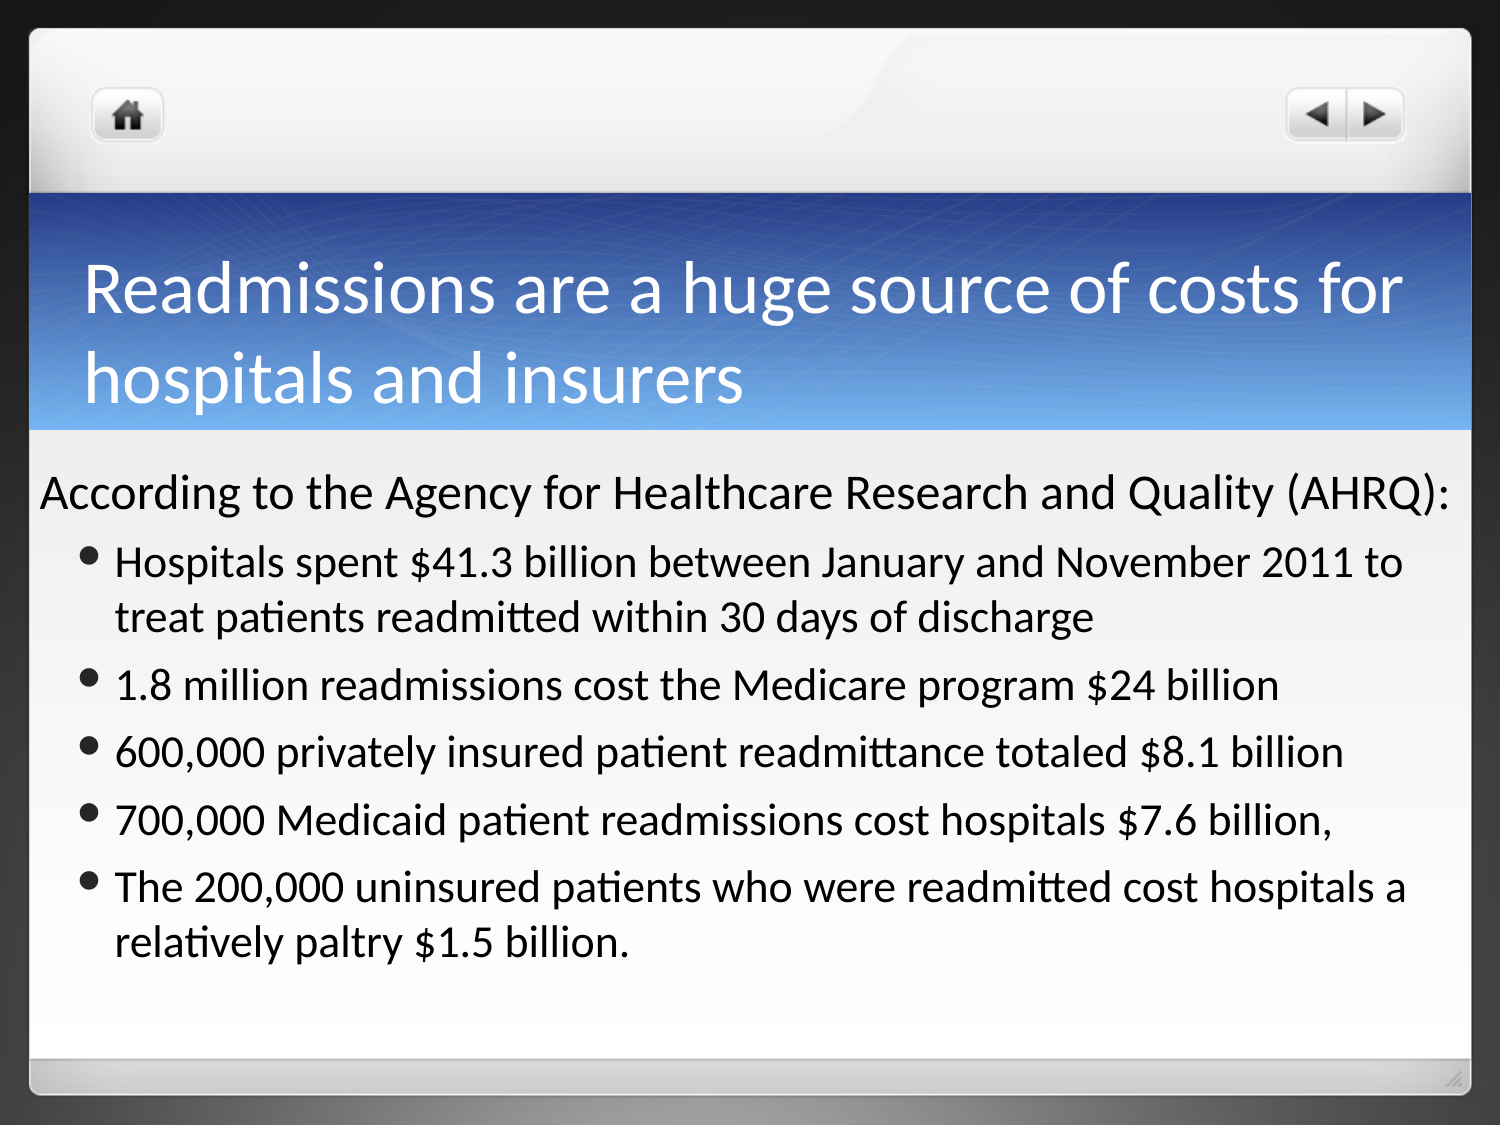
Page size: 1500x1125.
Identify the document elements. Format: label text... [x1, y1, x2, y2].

title Readmissions are a huge source of costs for hospitals and insurers [68, 238, 1432, 427]
list According to the Agency for Healthcare Research and Quality (AHRQ): Hospitals spent $41.3 billion between January and November 2011 to treat patients readmitted within 30 days of discharge 1.8 million readmissions cost the Medicare program $24 billion 600,000 privately insured patient readmittance totaled $8.1 billion 700,000 Medicaid patient readmissions cost hospitals $7.6 billion, The 200,000 uninsured patients who were readmitted cost hospitals a relatively paltry $1.5 billion. [24, 452, 1476, 1025]
picture [0, 0, 1500, 1125]
